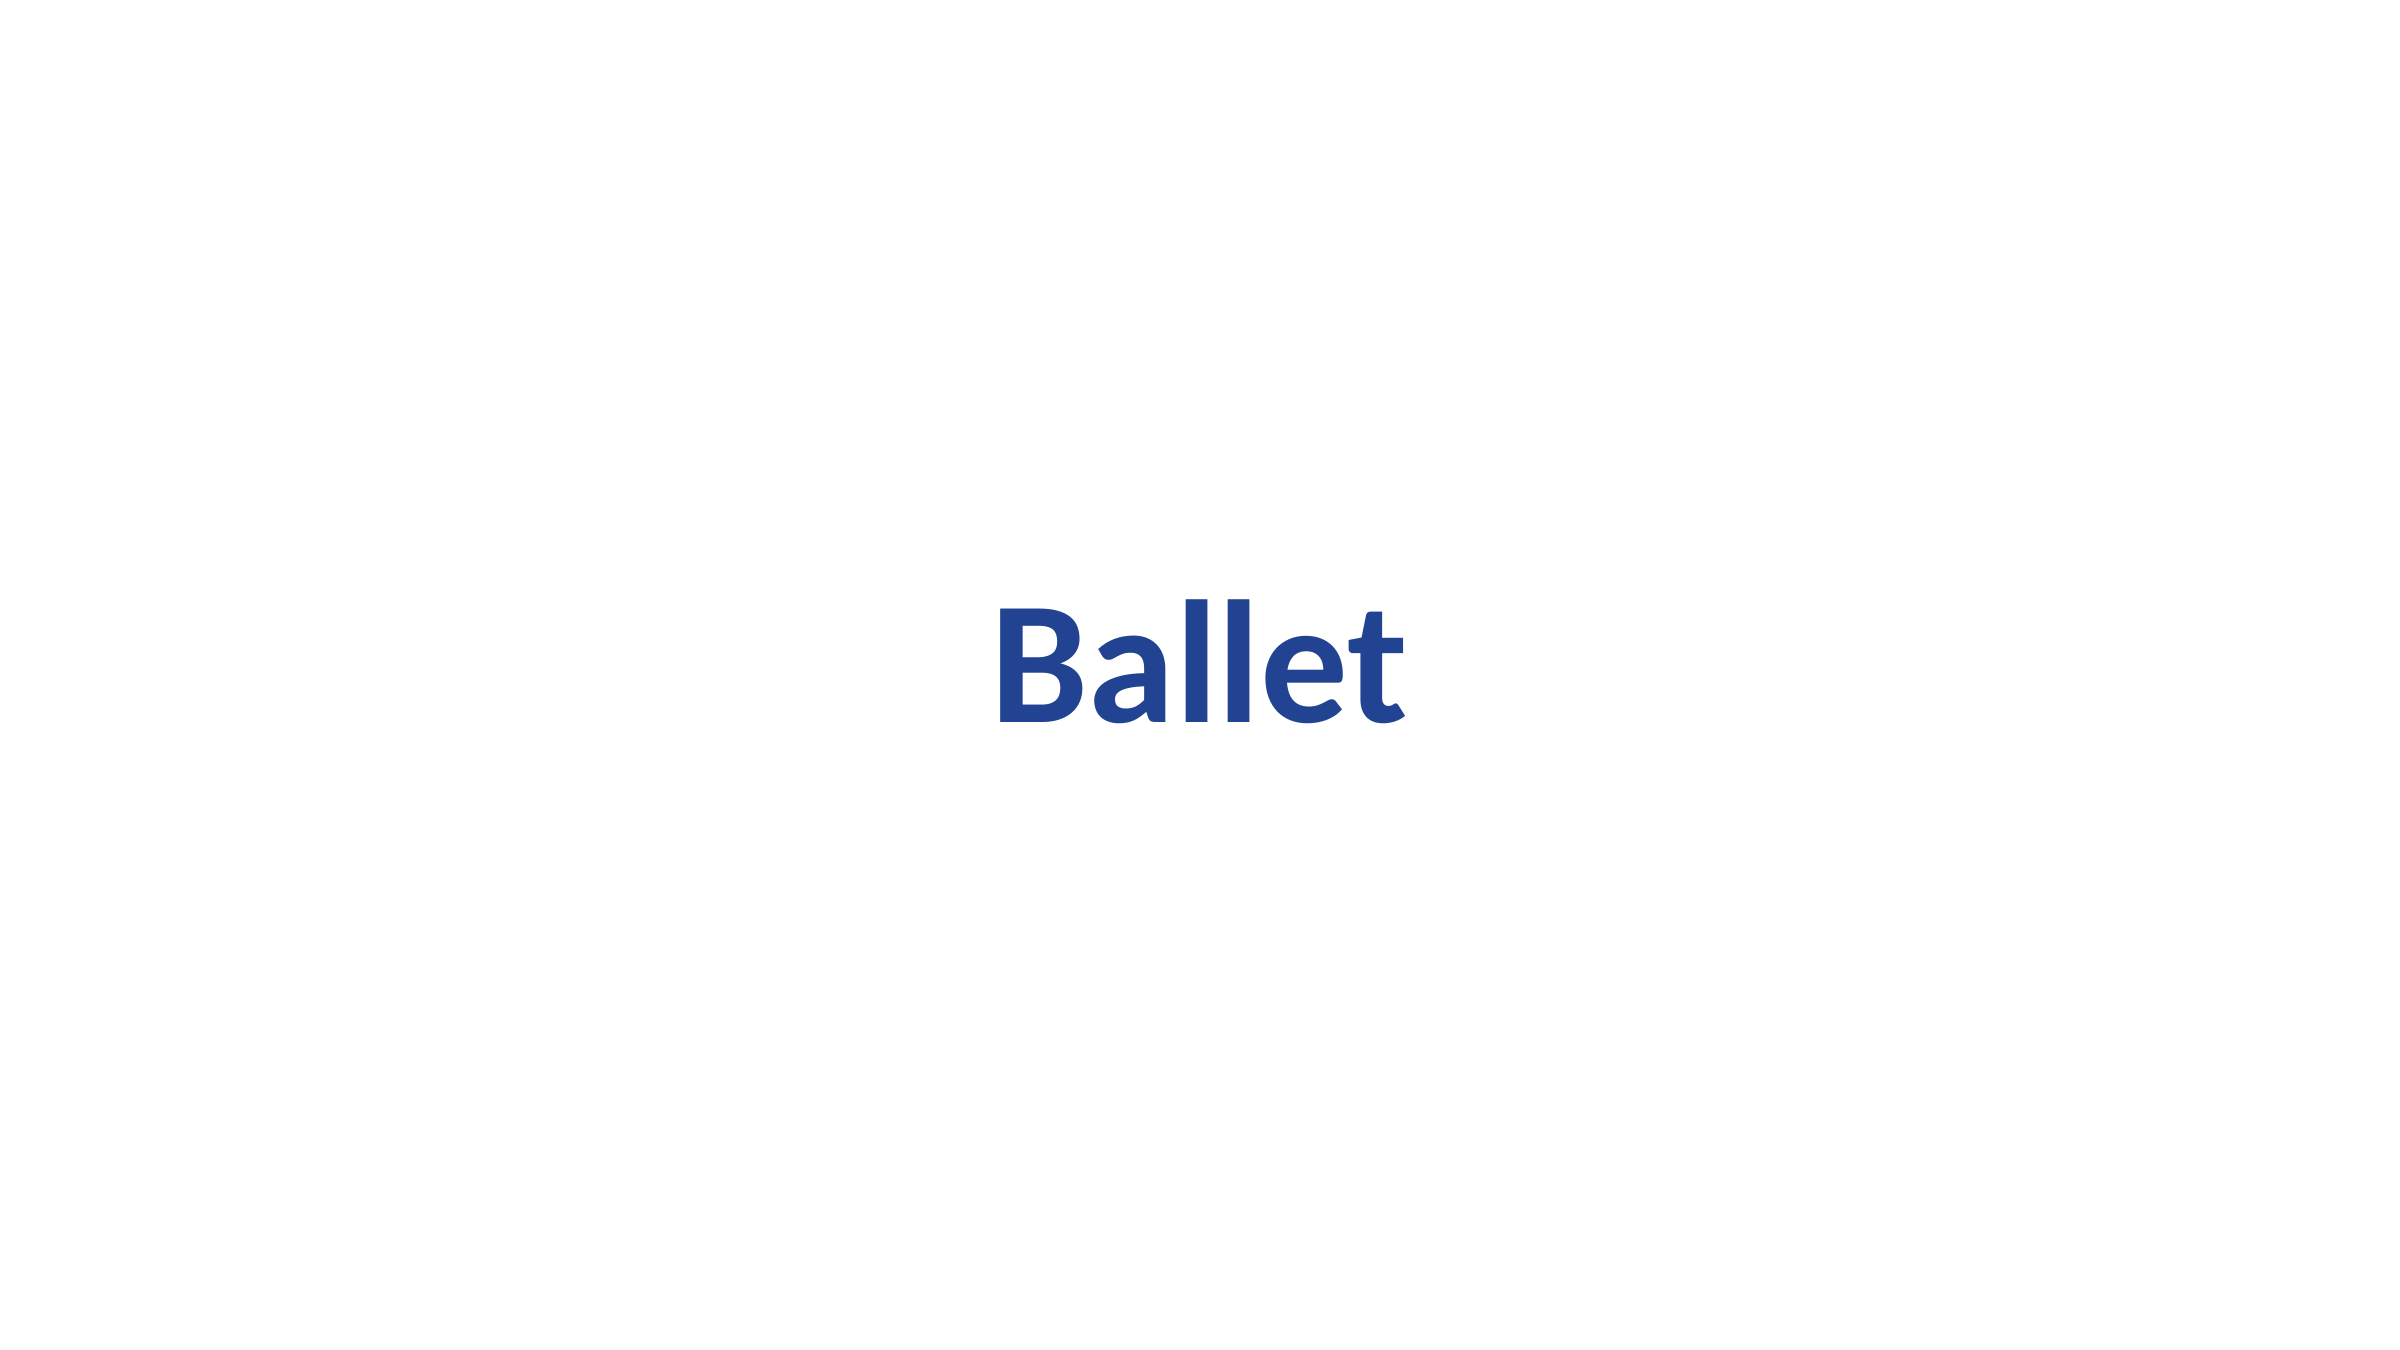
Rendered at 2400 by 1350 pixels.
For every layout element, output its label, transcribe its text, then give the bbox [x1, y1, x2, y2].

text_box Ballet [975, 539, 1424, 765]
